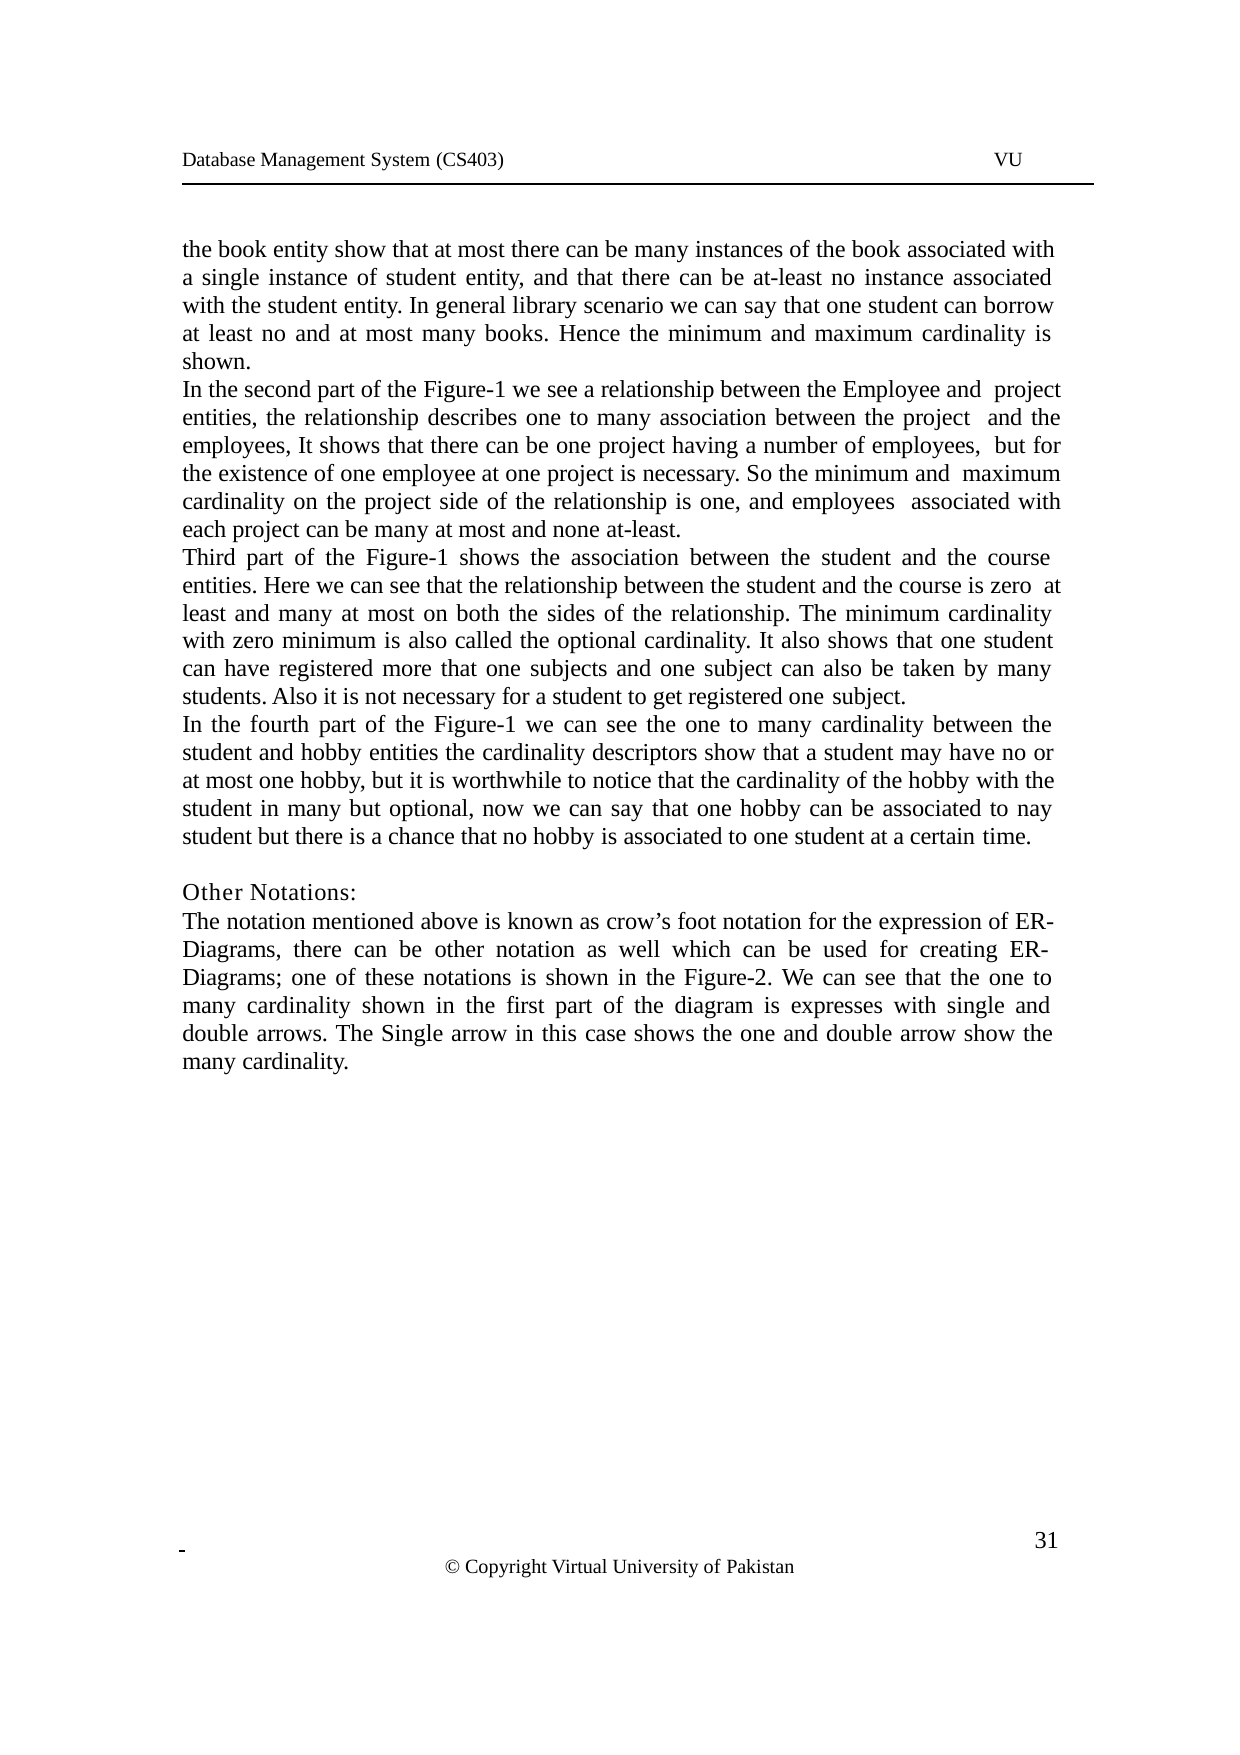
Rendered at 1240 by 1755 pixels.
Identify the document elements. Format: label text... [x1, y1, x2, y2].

text_box 31 © Copyright Virtual University of Pakistan [177, 1528, 1062, 1603]
text_box VU [991, 145, 1025, 171]
text_box Database Management System (CS403) [180, 145, 509, 171]
text_box the book entity show that at most there can be many instances of the book associated with a single instance of student entity, and that there can be at-least no instance associated with the student entity. In general library scenario we can say that one student can borrow at least no and at most many books. Hence the minimum and maximum cardinality is shown. In the second part of the Figure-1 we see a relationship between the Employee and project entities, the relationship describes one to many association between the project and the employees, It shows that there can be one project having a number of employees, but for the existence of one employee at one project is necessary. So the minimum and maximum cardinality on the project side of the relationship is one, and employees associated with each project can be many at most and none at-least. Third part of the Figure-1 shows the association between the student and the course entities. Here we can see that the relationship between the student and the course is zero at least and many at most on both the sides of the relationship. The minimum cardinality with zero minimum is also called the optional cardinality. It also shows that one student can have registered more that one subjects and one subject can also be taken by many students. Also it is not necessary for a student to get registered one subject. In the fourth part of the Figure-1 we can see the one to many cardinality between the student and hobby entities the cardinality descriptors show that a student may have no or at most one hobby, but it is worthwhile to notice that the cardinality of the hobby with the student in many but optional, now we can say that one hobby can be associated to nay student but there is a chance that no hobby is associated to one student at a certain time. Other Notations: The notation mentioned above is known as crow’s foot notation for the expression of ER- Diagrams, there can be other notation as well which can be used for creating ER- Diagrams; one of these notations is shown in the Figure-2. We can see that the one to many cardinality shown in the first part of the diagram is expresses with single and double arrows. The Single arrow in this case shows the one and double arrow show the many cardinality. [180, 234, 1062, 1074]
